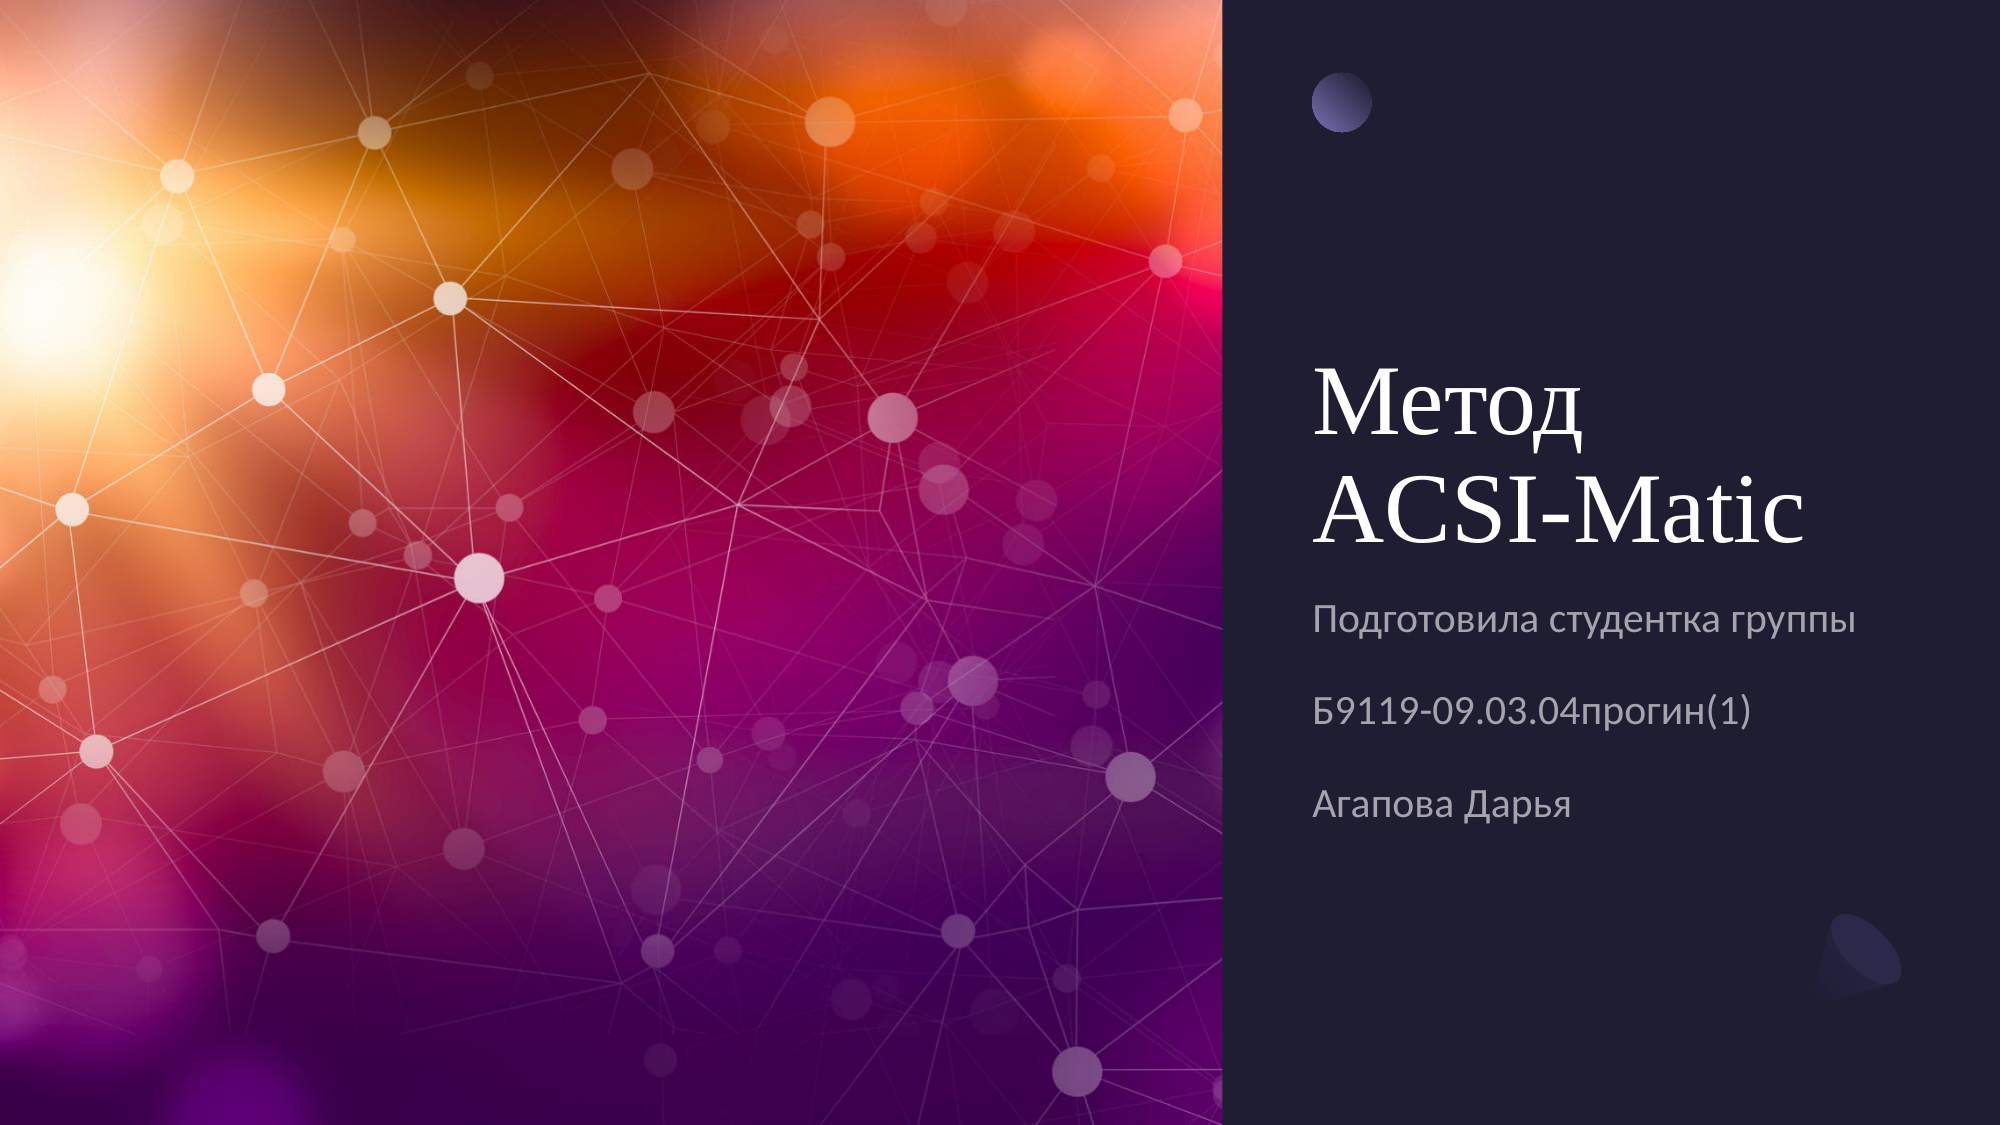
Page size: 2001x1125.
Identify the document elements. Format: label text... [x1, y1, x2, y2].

picture [0, 0, 1223, 1125]
title Метод ACSI-Matic [1312, 172, 1898, 564]
list Подготовила студентка группы Б9119-09.03.04прогин(1) Агапова Дарья [1312, 585, 1898, 870]
